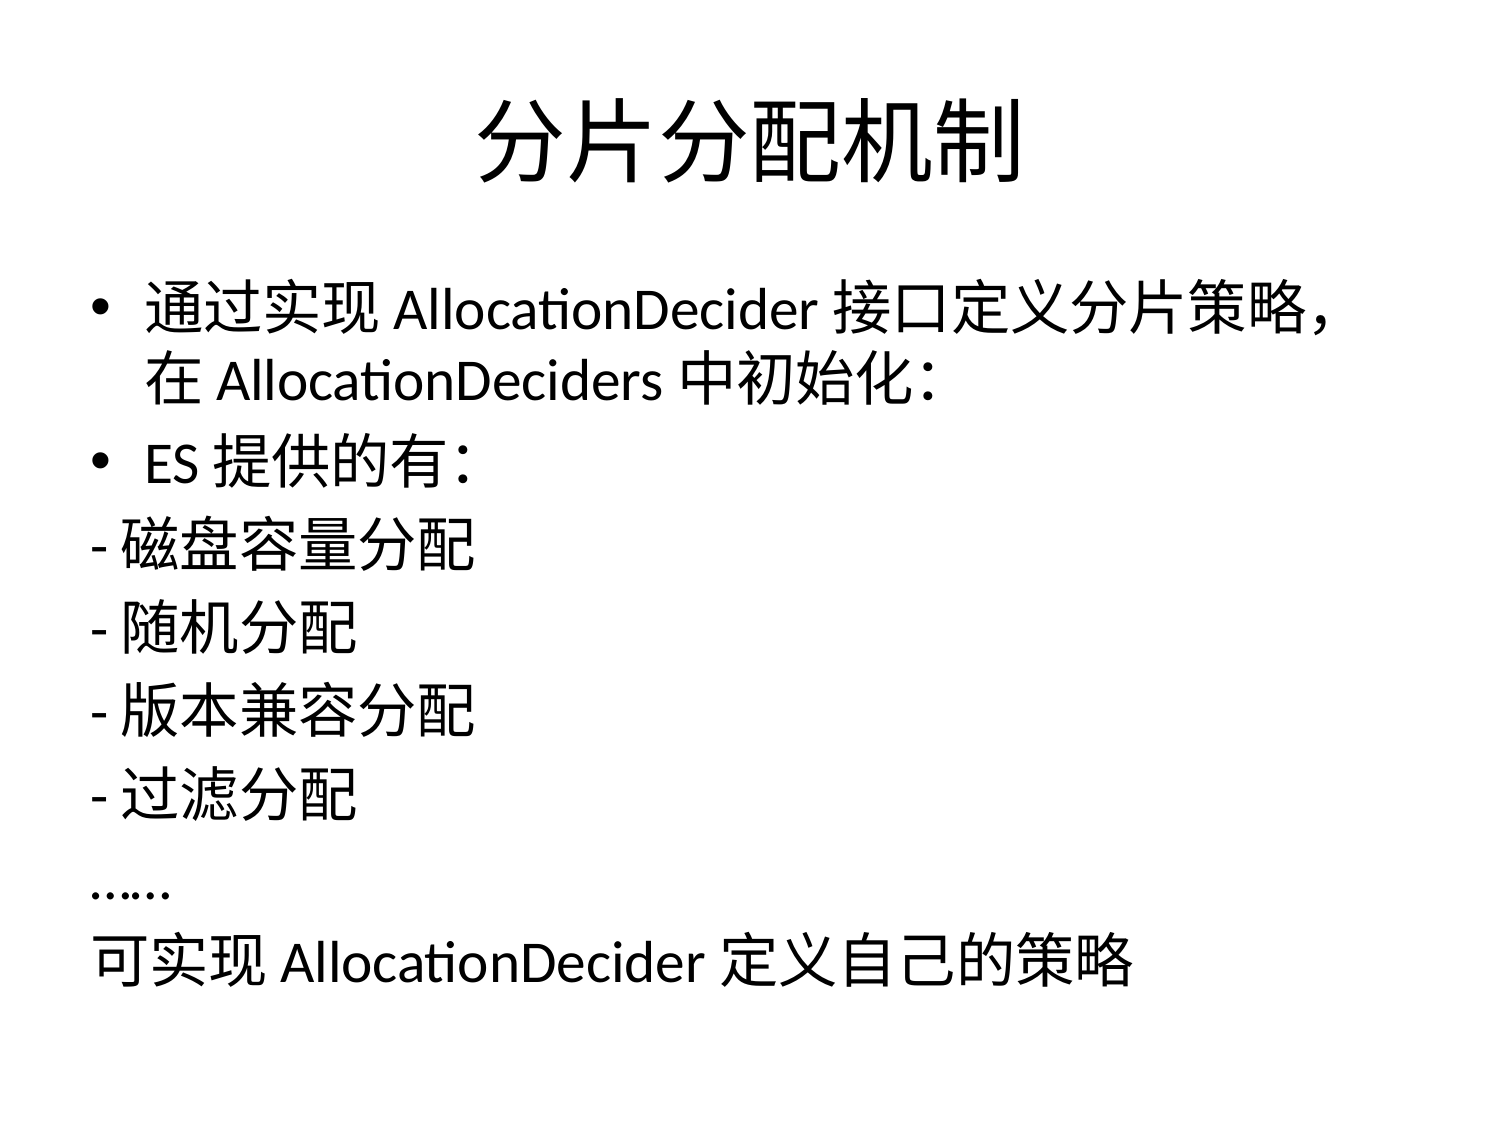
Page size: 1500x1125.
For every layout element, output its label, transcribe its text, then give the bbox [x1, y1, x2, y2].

title 分片分配机制 [75, 45, 1425, 233]
list 通过实现AllocationDecider接口定义分片策略，在AllocationDeciders中初始化： ES提供的有： -磁盘容量分配 -随机分配 -版本兼容分配 -过滤分配 …… 可实现AllocationDecider定义自己的策略 [75, 262, 1425, 1005]
